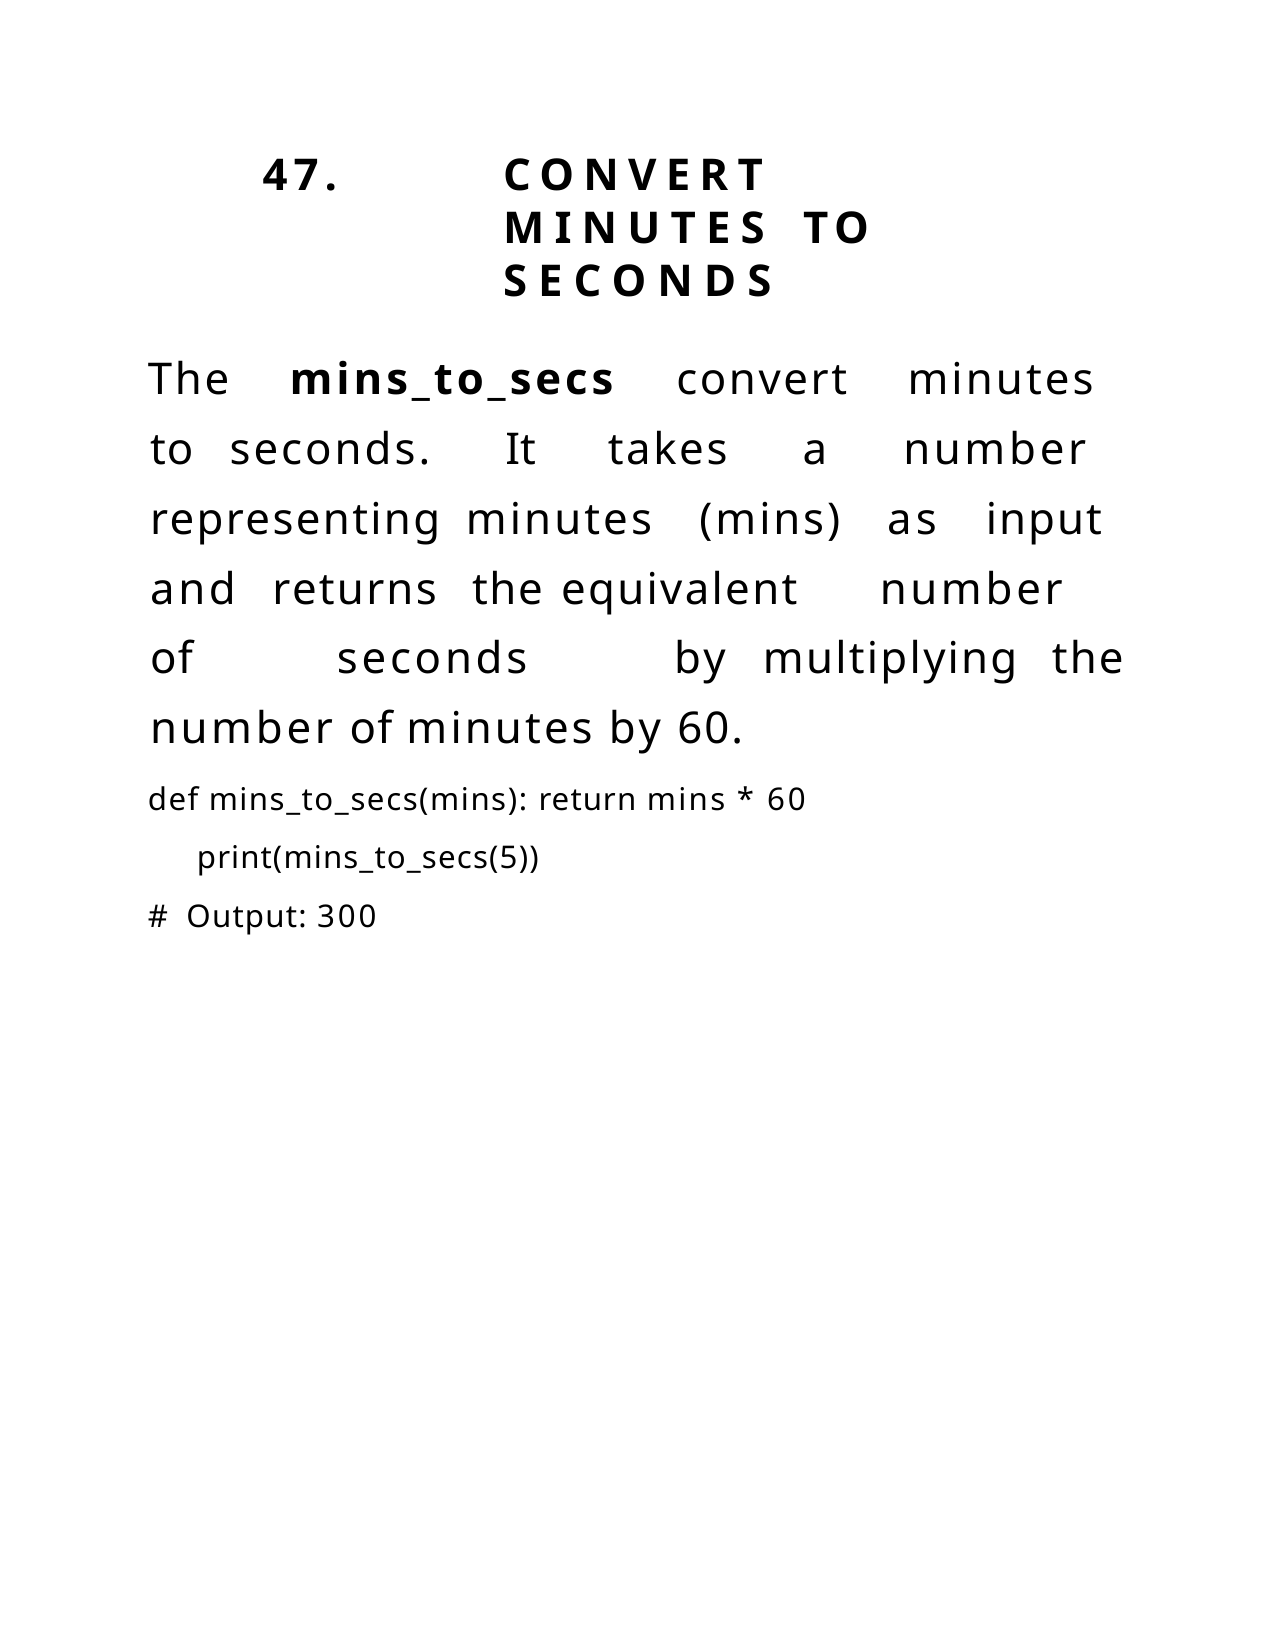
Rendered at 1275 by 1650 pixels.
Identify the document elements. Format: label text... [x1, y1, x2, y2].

text_box 47. CONVERT MINUTES TO SECONDS The mins_to_secs convert minutes to seconds. It takes a number representing minutes (mins) as input and returns the equivalent number of seconds by multiplying the number of minutes by 60. def mins_to_secs(mins): return mins * 60 print(mins_to_secs(5)) # Output: 300 [147, 144, 1127, 934]
